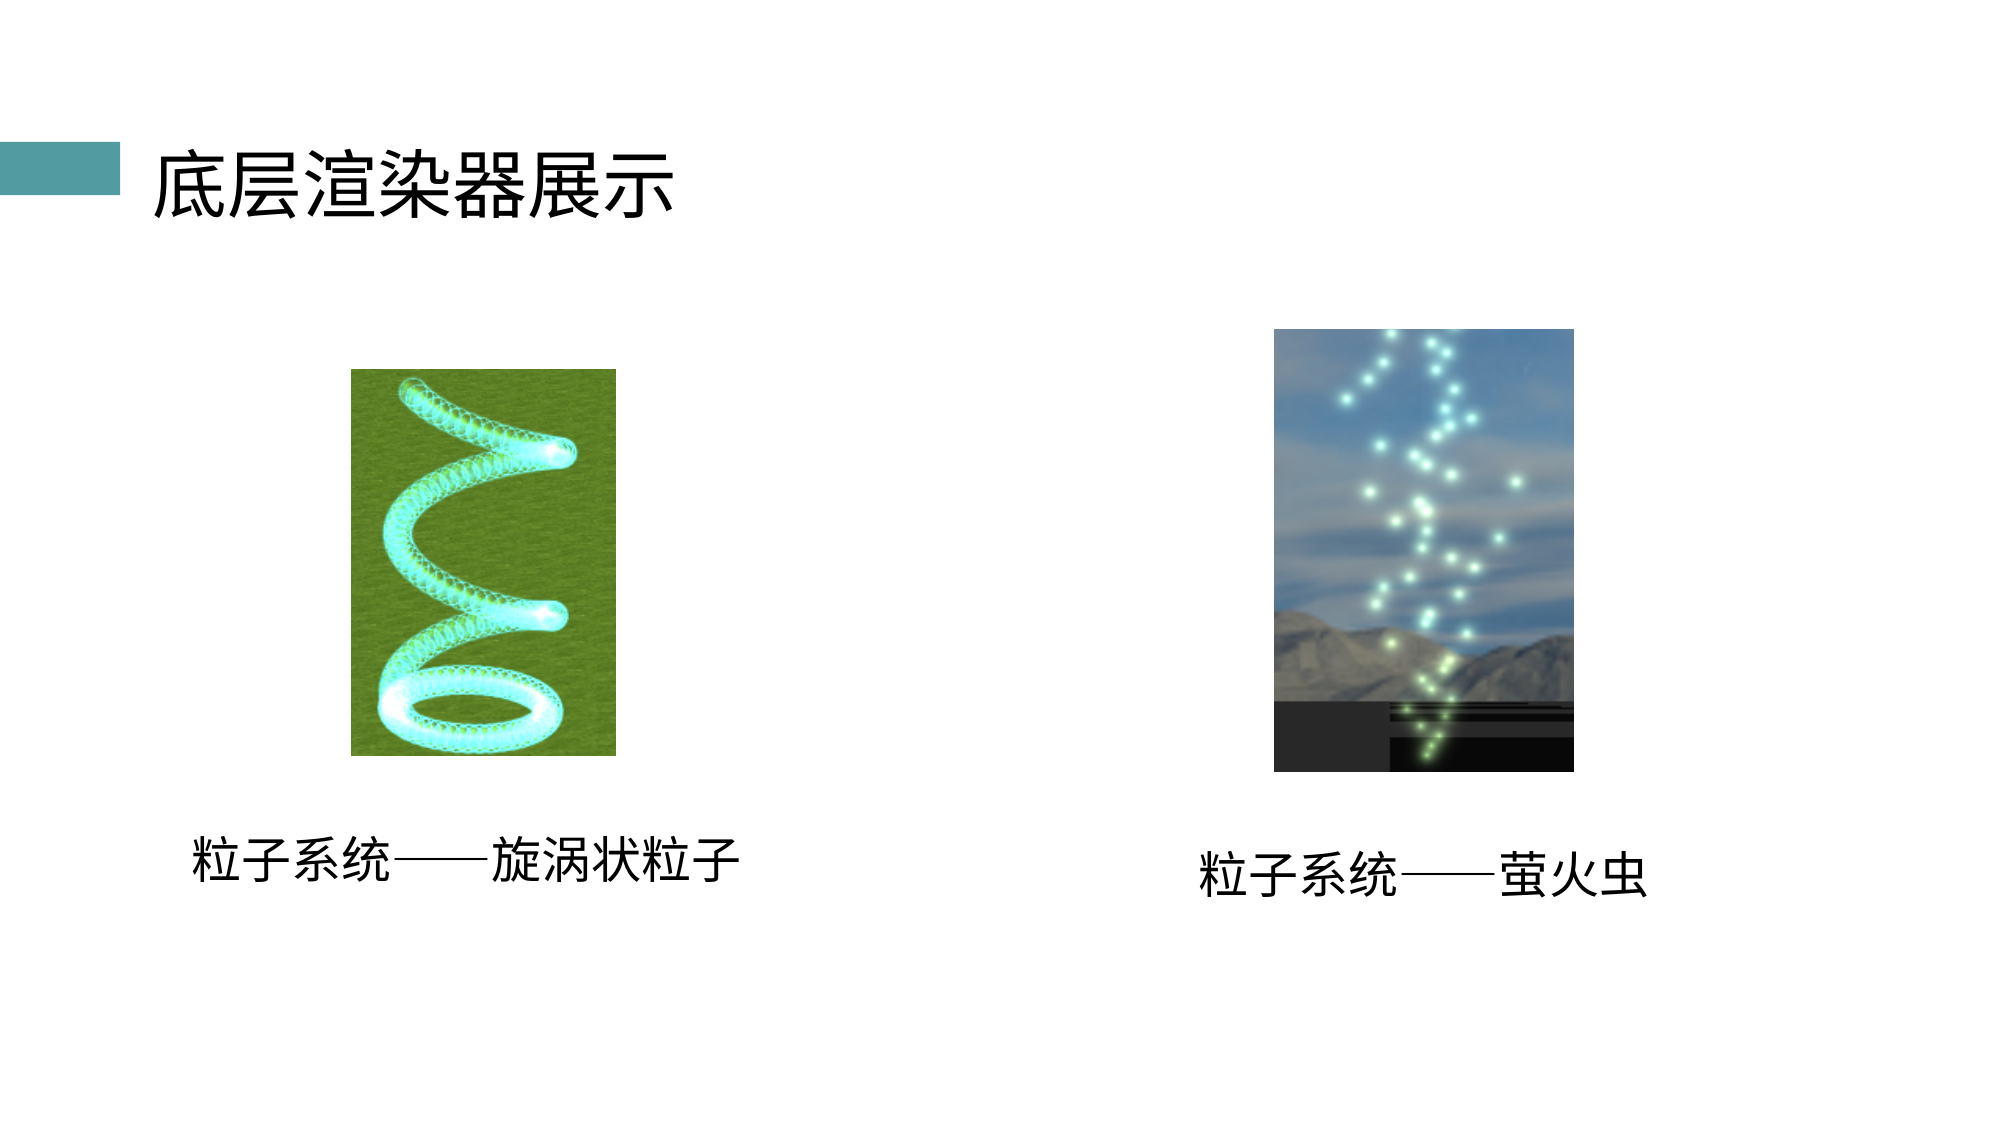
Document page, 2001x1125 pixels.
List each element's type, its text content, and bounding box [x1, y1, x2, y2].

text_box 粒子系统——萤火虫 [1109, 835, 1738, 911]
title 底层渲染器展示 [137, 64, 1863, 282]
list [351, 369, 616, 756]
picture [1274, 329, 1574, 772]
text_box 粒子系统——旋涡状粒子 [176, 820, 791, 896]
